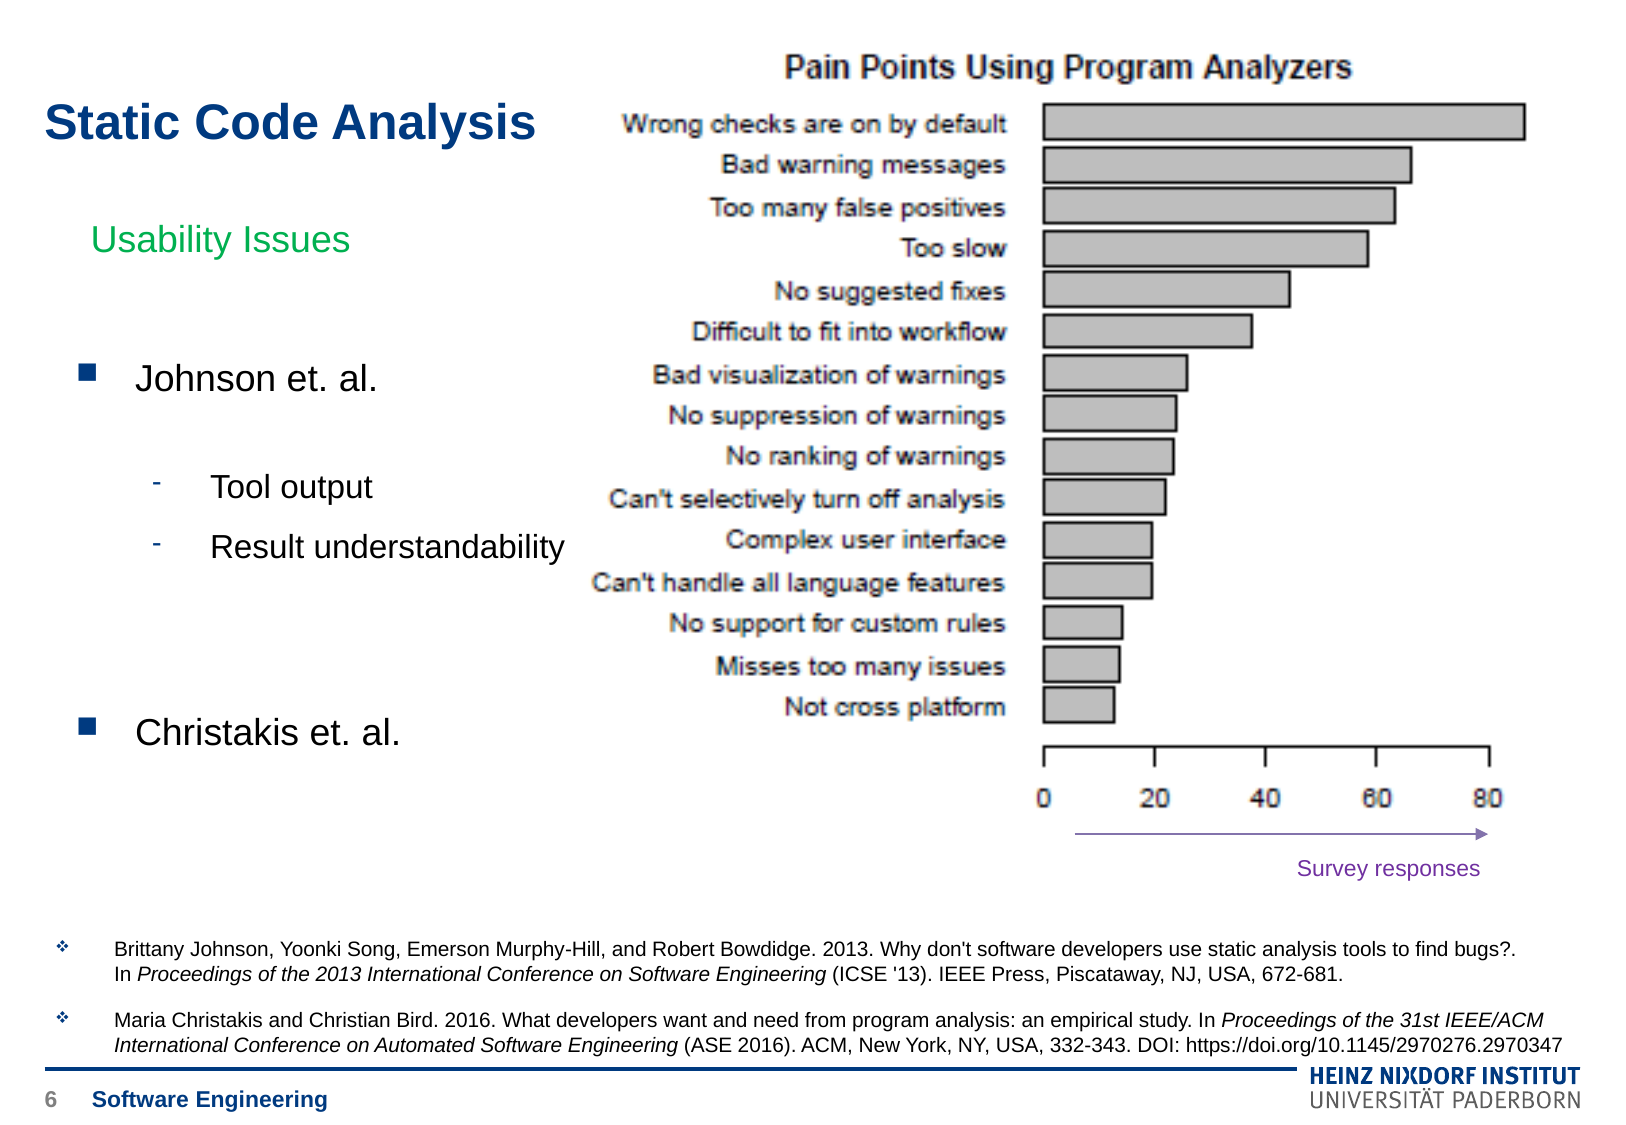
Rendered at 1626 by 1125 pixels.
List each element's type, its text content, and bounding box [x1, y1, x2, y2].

footer Software Engineering [91, 1079, 915, 1118]
picture [544, 31, 1605, 847]
slide_number 6 [44, 1079, 91, 1118]
text_box Usability Issues [75, 207, 366, 268]
text_box Brittany Johnson, Yoonki Song, Emerson Murphy-Hill, and Robert Bowdidge. 2013. Why don't software developers use static analysis tools to find bugs?. In Proceedings of the 2013 International Conference on Software Engineering (ICSE '13). IEEE Press, Piscataway, NJ, USA, 672-681. Maria Christakis and Christian Bird. 2016. What developers want and need from program analysis: an empirical study. In Proceedings of the 31st IEEE/ACM International Conference on Automated Software Engineering (ASE 2016). ACM, New York, NY, USA, 332-343. DOI: https://doi.org/10.1145/2970276.2970347 [55, 928, 1564, 1065]
title Static Code Analysis [44, 30, 545, 208]
text_box Survey responses [1296, 856, 1488, 889]
list Johnson et. al. Tool output Result understandability Christakis et. al. [75, 346, 539, 691]
